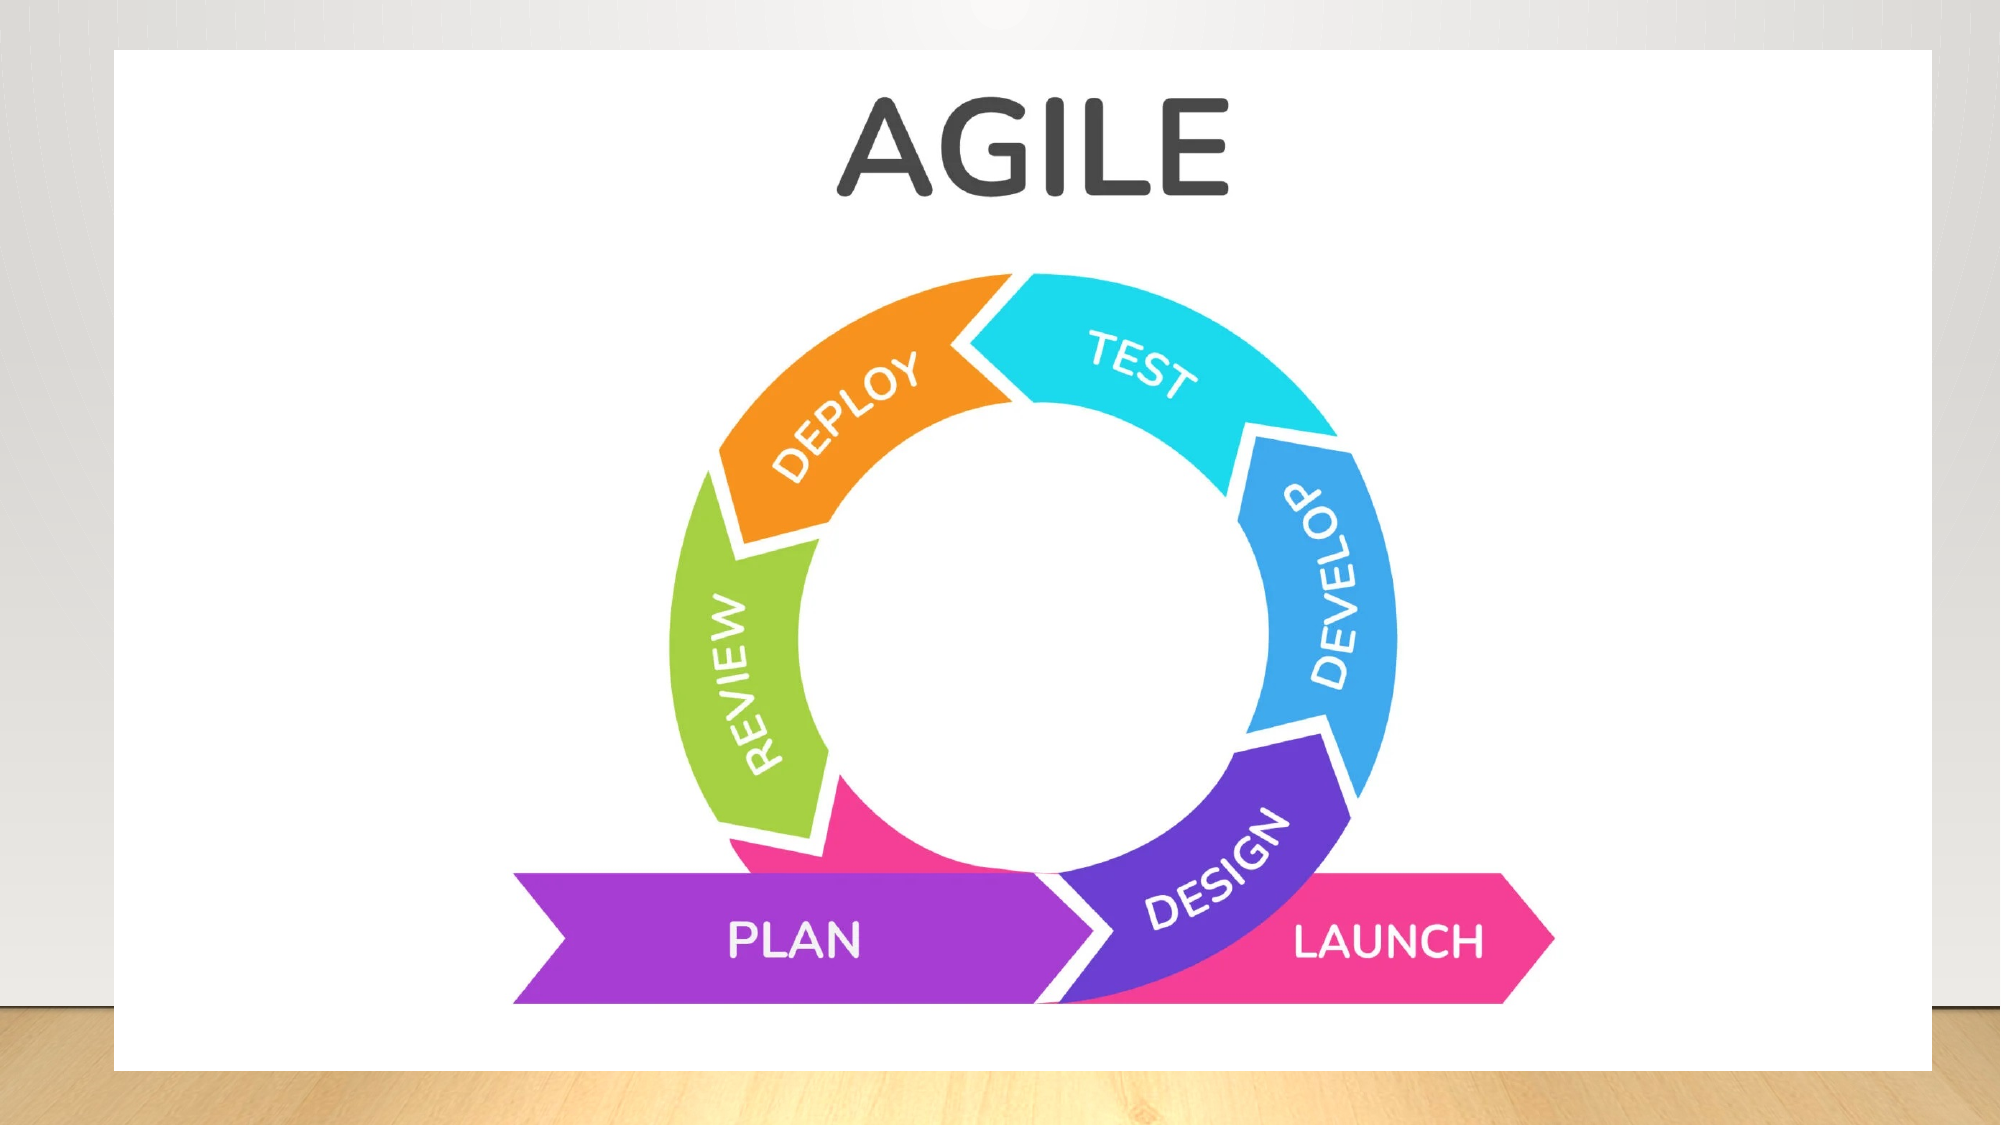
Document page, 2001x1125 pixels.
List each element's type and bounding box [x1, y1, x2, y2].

picture [0, 1006, 2000, 1125]
list [114, 50, 1933, 1071]
